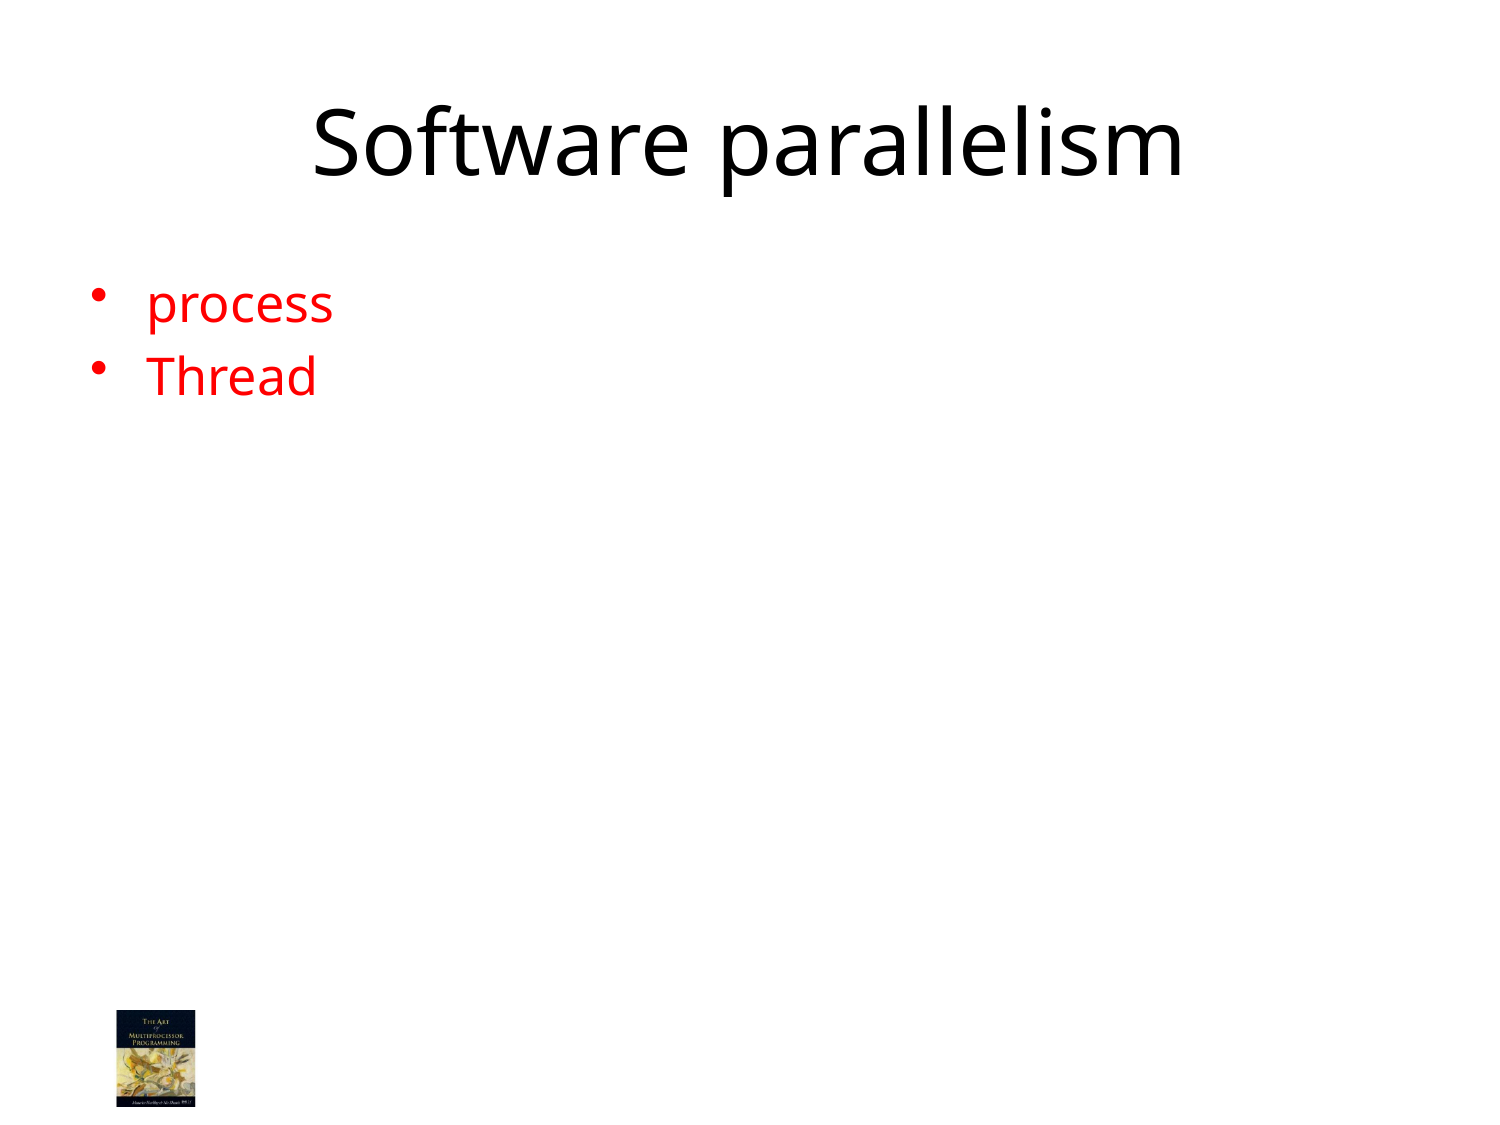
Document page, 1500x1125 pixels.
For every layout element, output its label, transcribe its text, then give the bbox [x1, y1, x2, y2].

title Software parallelism [74, 44, 1426, 233]
picture [107, 1010, 204, 1107]
list process Thread [74, 262, 1426, 1006]
